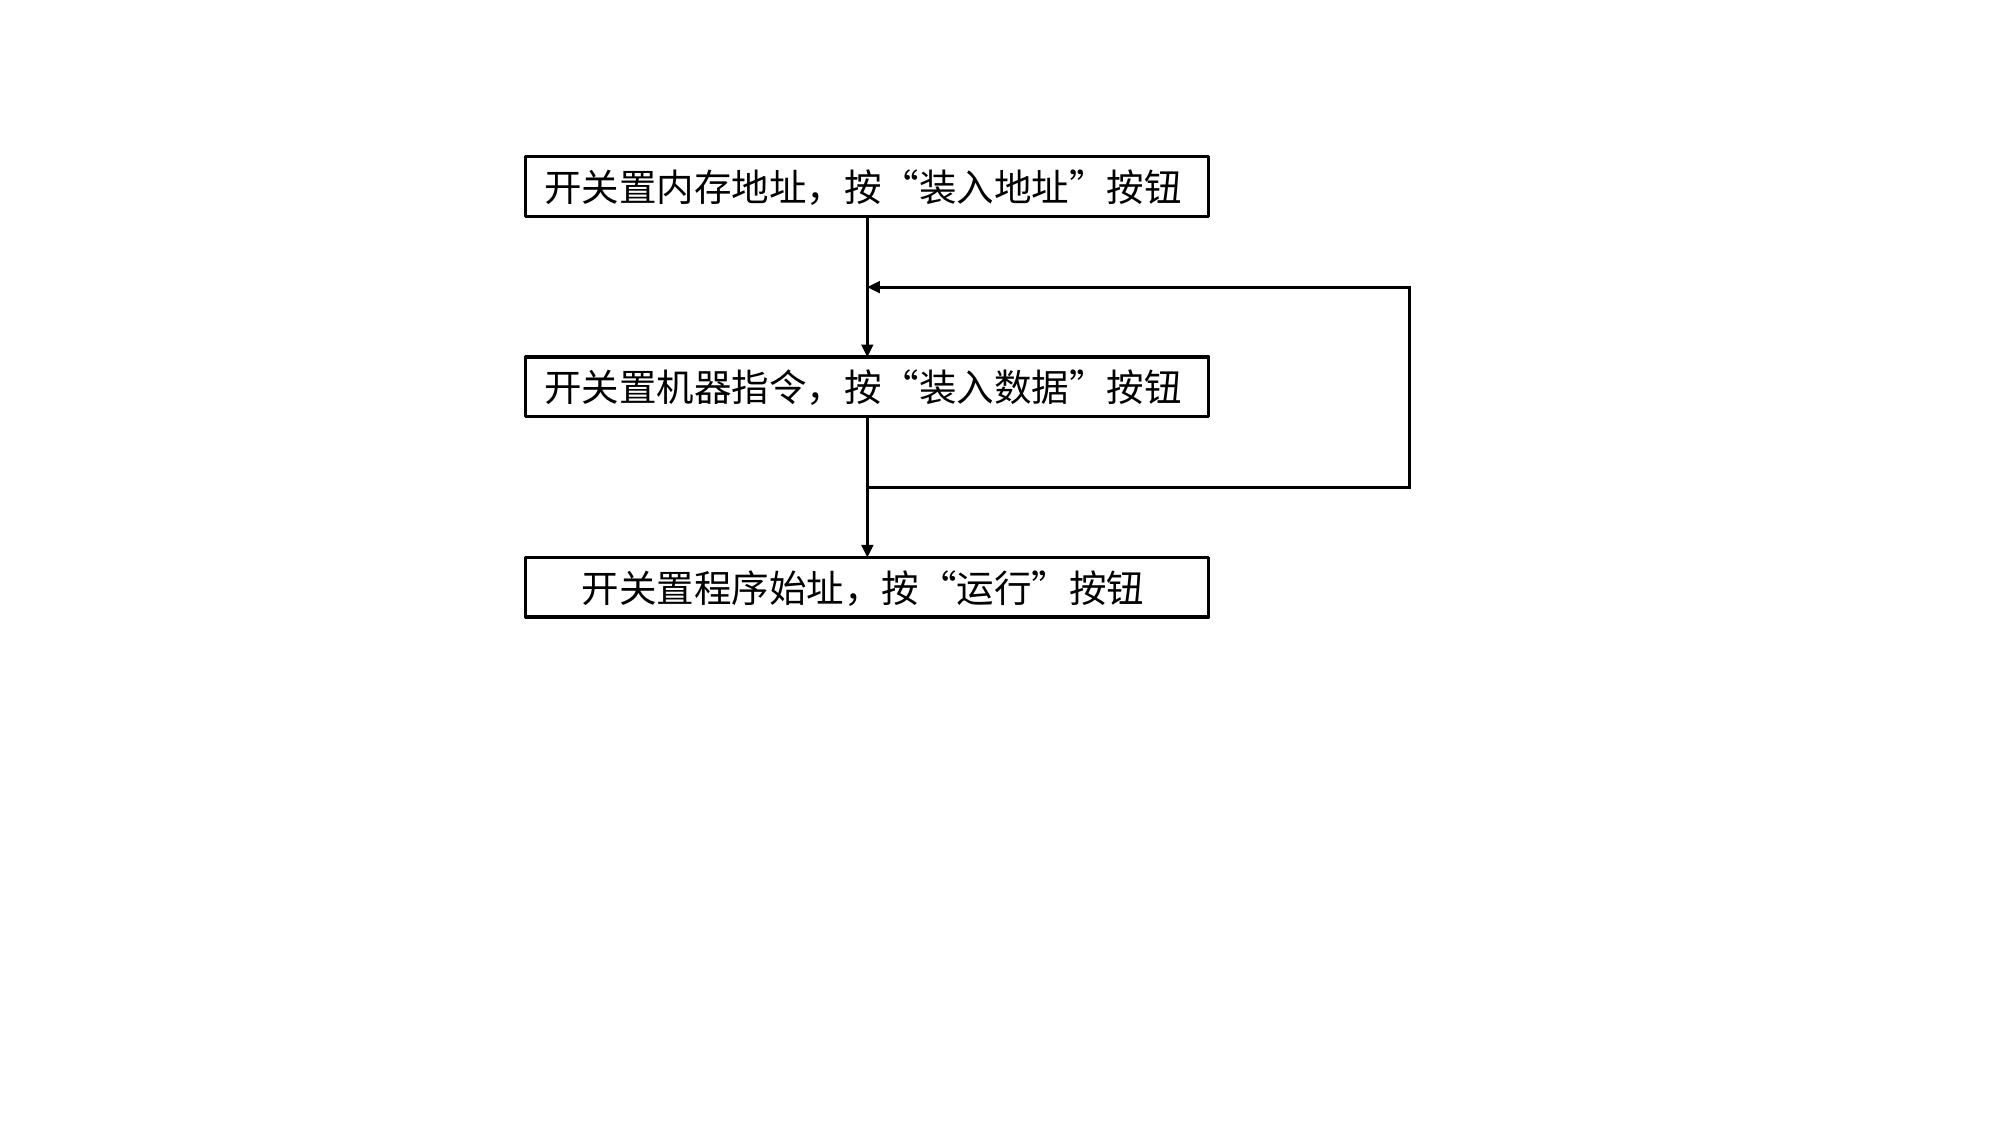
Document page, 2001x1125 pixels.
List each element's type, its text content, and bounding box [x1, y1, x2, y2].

text_box 开关置内存地址，按“装入地址”按钮 [525, 156, 1209, 217]
text_box 开关置程序始址，按“运行”按钮 [525, 557, 1209, 617]
text_box 开关置机器指令，按“装入数据”按钮 [525, 356, 1209, 417]
